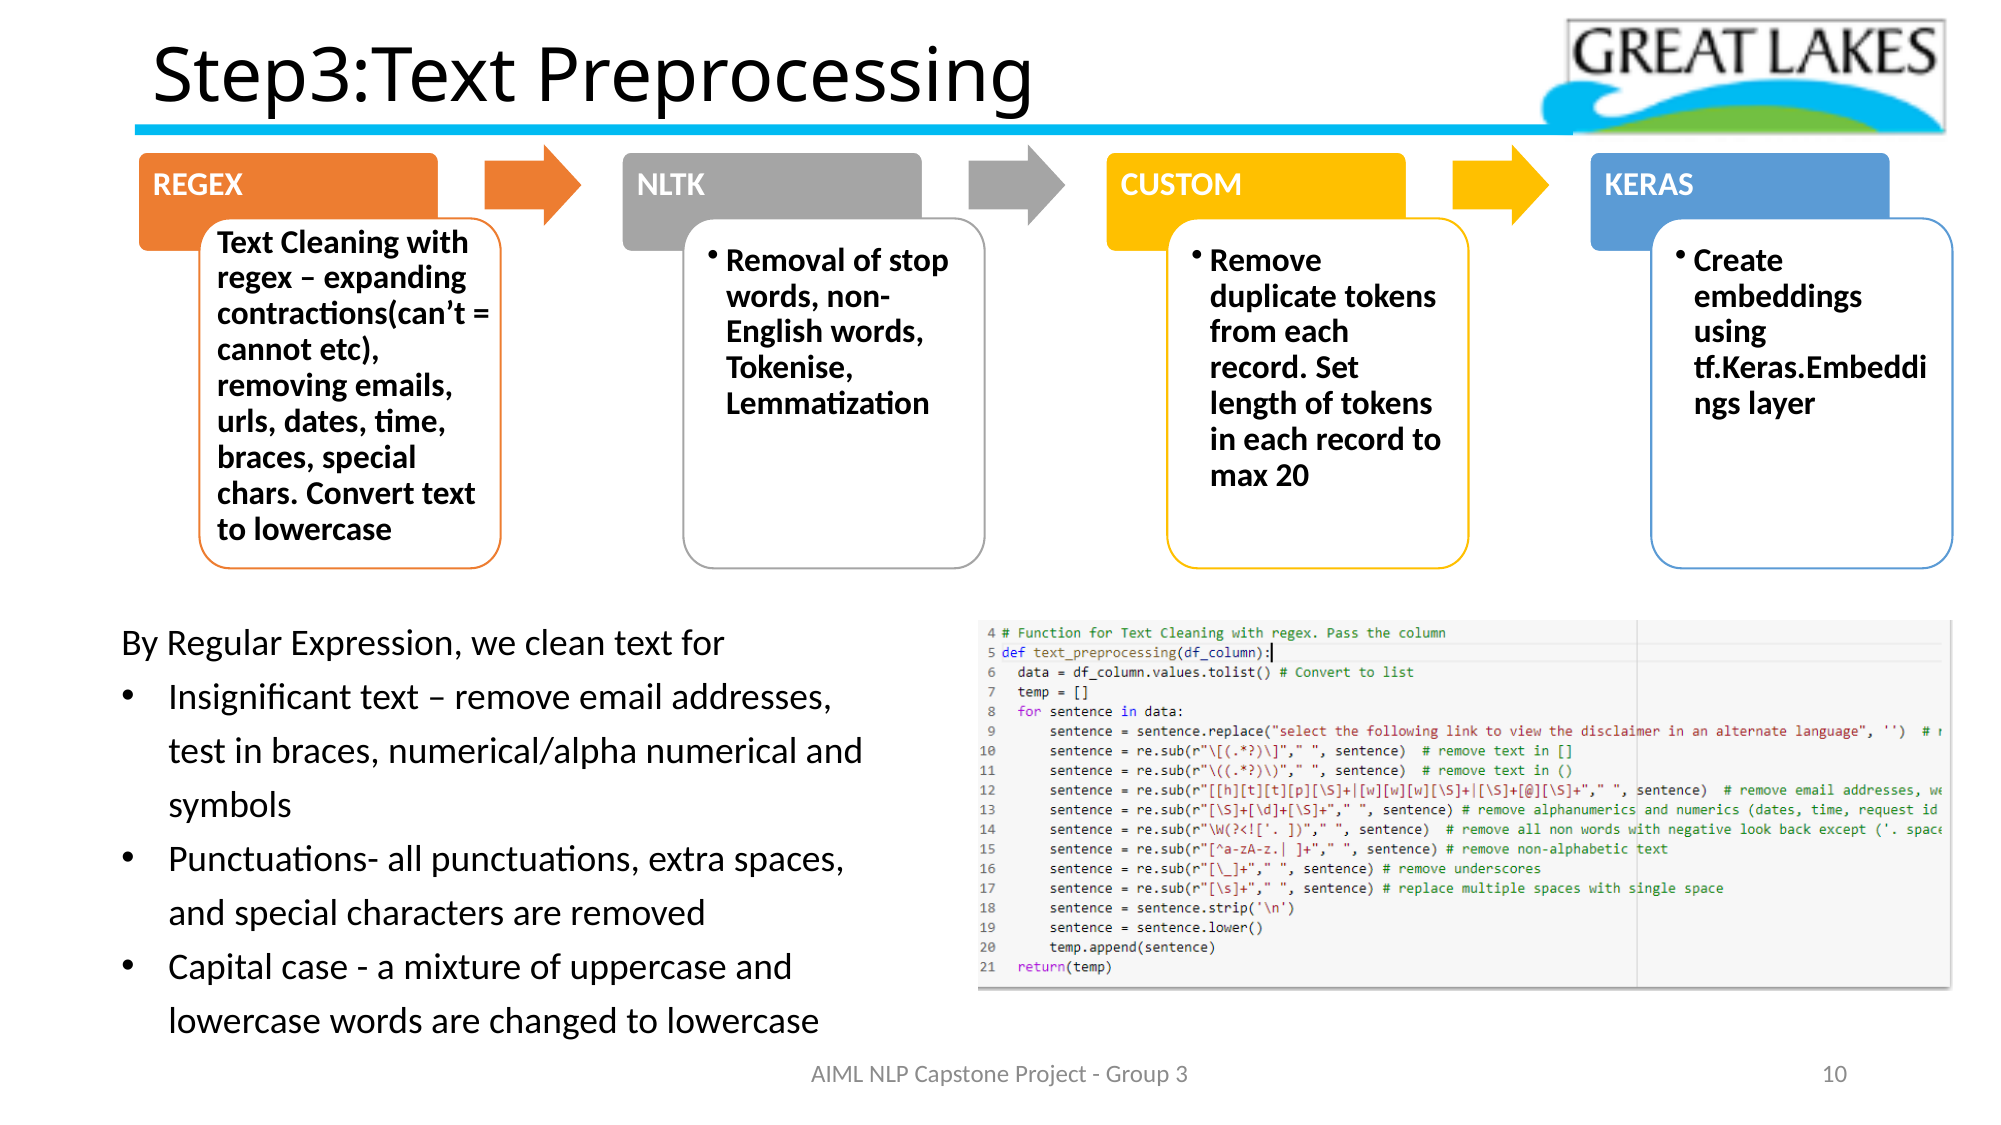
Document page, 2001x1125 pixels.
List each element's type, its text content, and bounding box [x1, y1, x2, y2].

picture [1515, 118, 1548, 124]
title Step3:Text Preprocessing [137, 36, 1571, 118]
slide_number 10 [1412, 1042, 1863, 1103]
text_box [137, 144, 1953, 569]
text_box By Regular Expression, we clean text for Insignificant text – remove email addresses, test in braces, numerical/alpha numerical and symbols Punctuations- all punctuations, extra spaces, and special characters are removed Capital case - a mixture of uppercase and lowercase words are changed to lowercase [106, 601, 909, 1048]
footer AIML NLP Capstone Project - Group 3 [662, 1042, 1338, 1103]
picture [978, 620, 1953, 991]
picture [1515, 0, 2000, 142]
